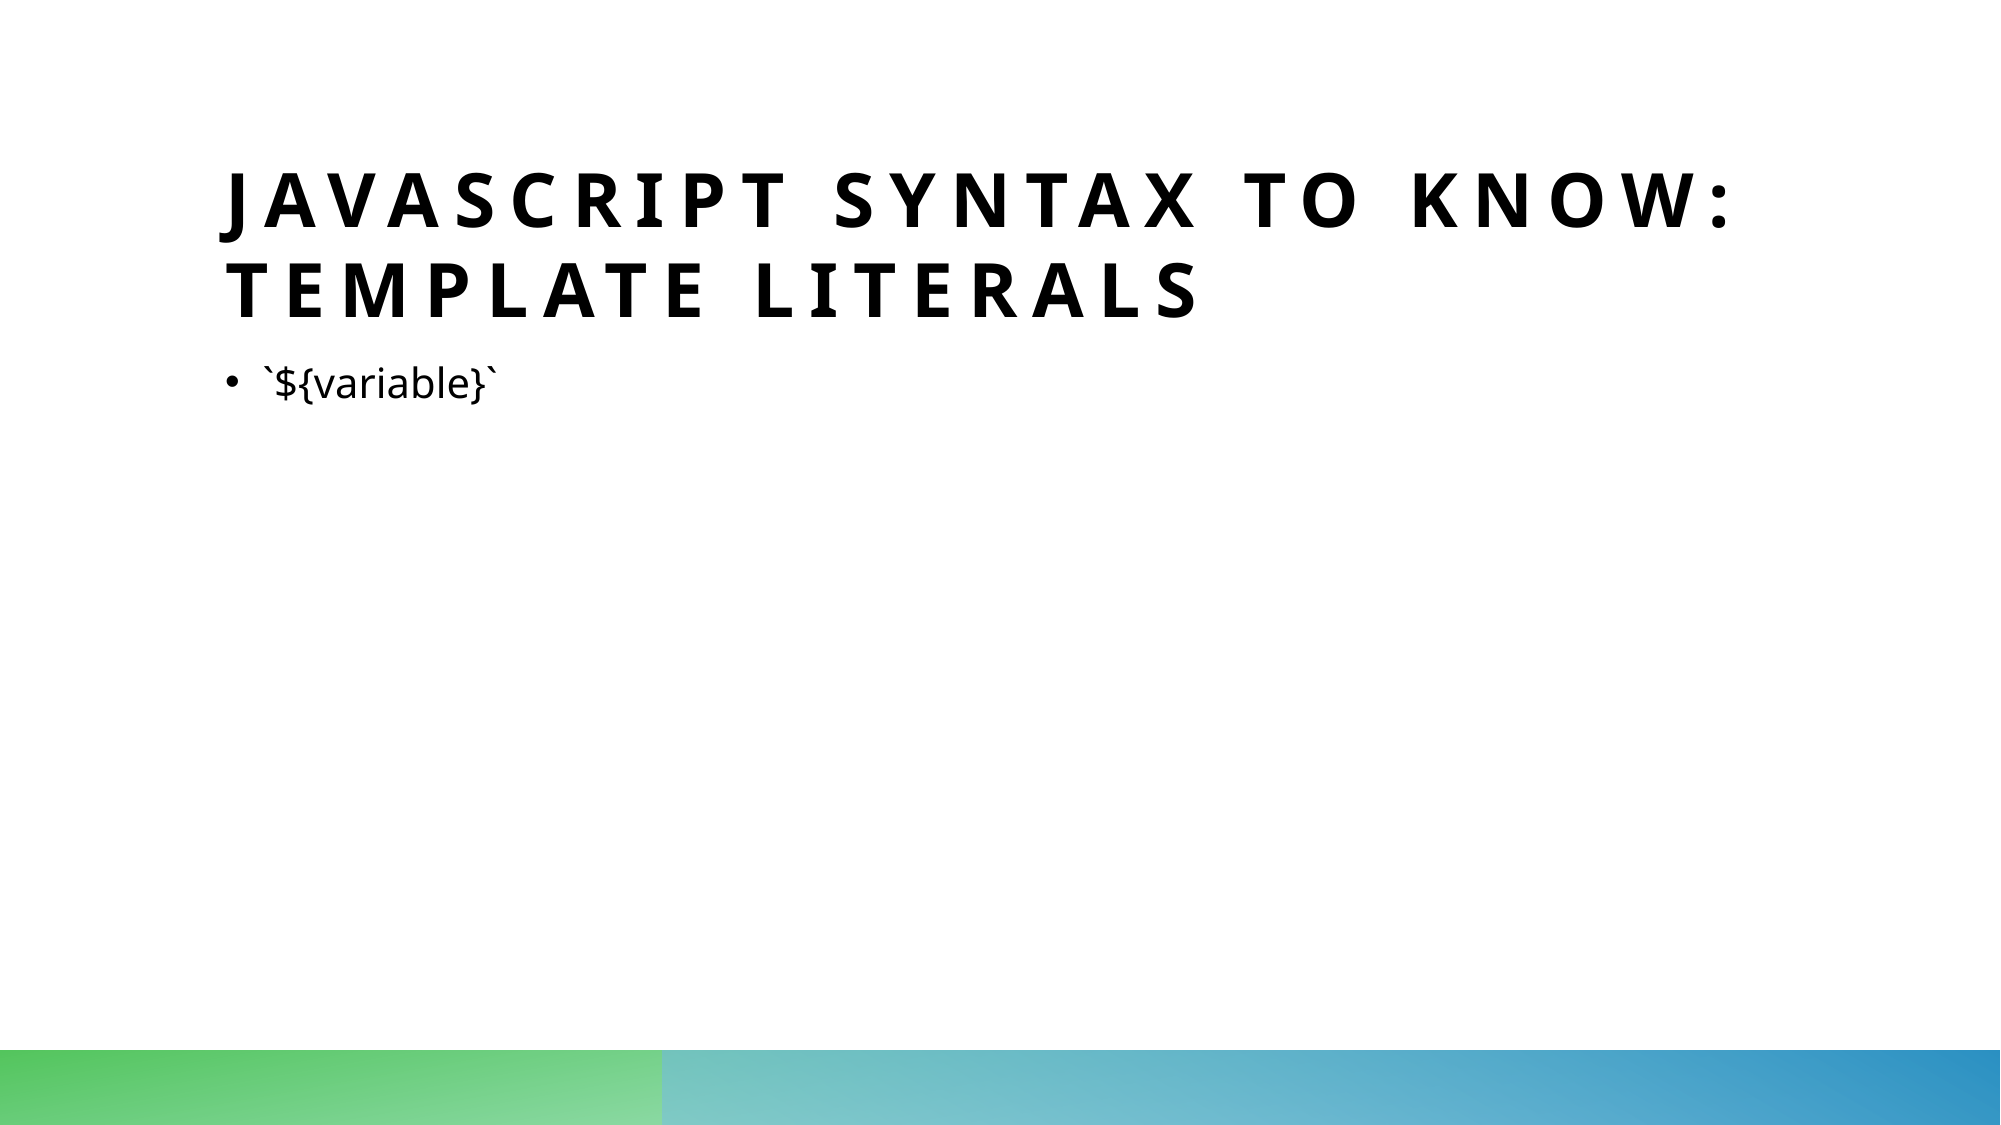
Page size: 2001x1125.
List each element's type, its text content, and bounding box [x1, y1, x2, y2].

title Javascript syntax to know: template literals [225, 130, 1905, 333]
list `${variable}` [225, 346, 1905, 996]
